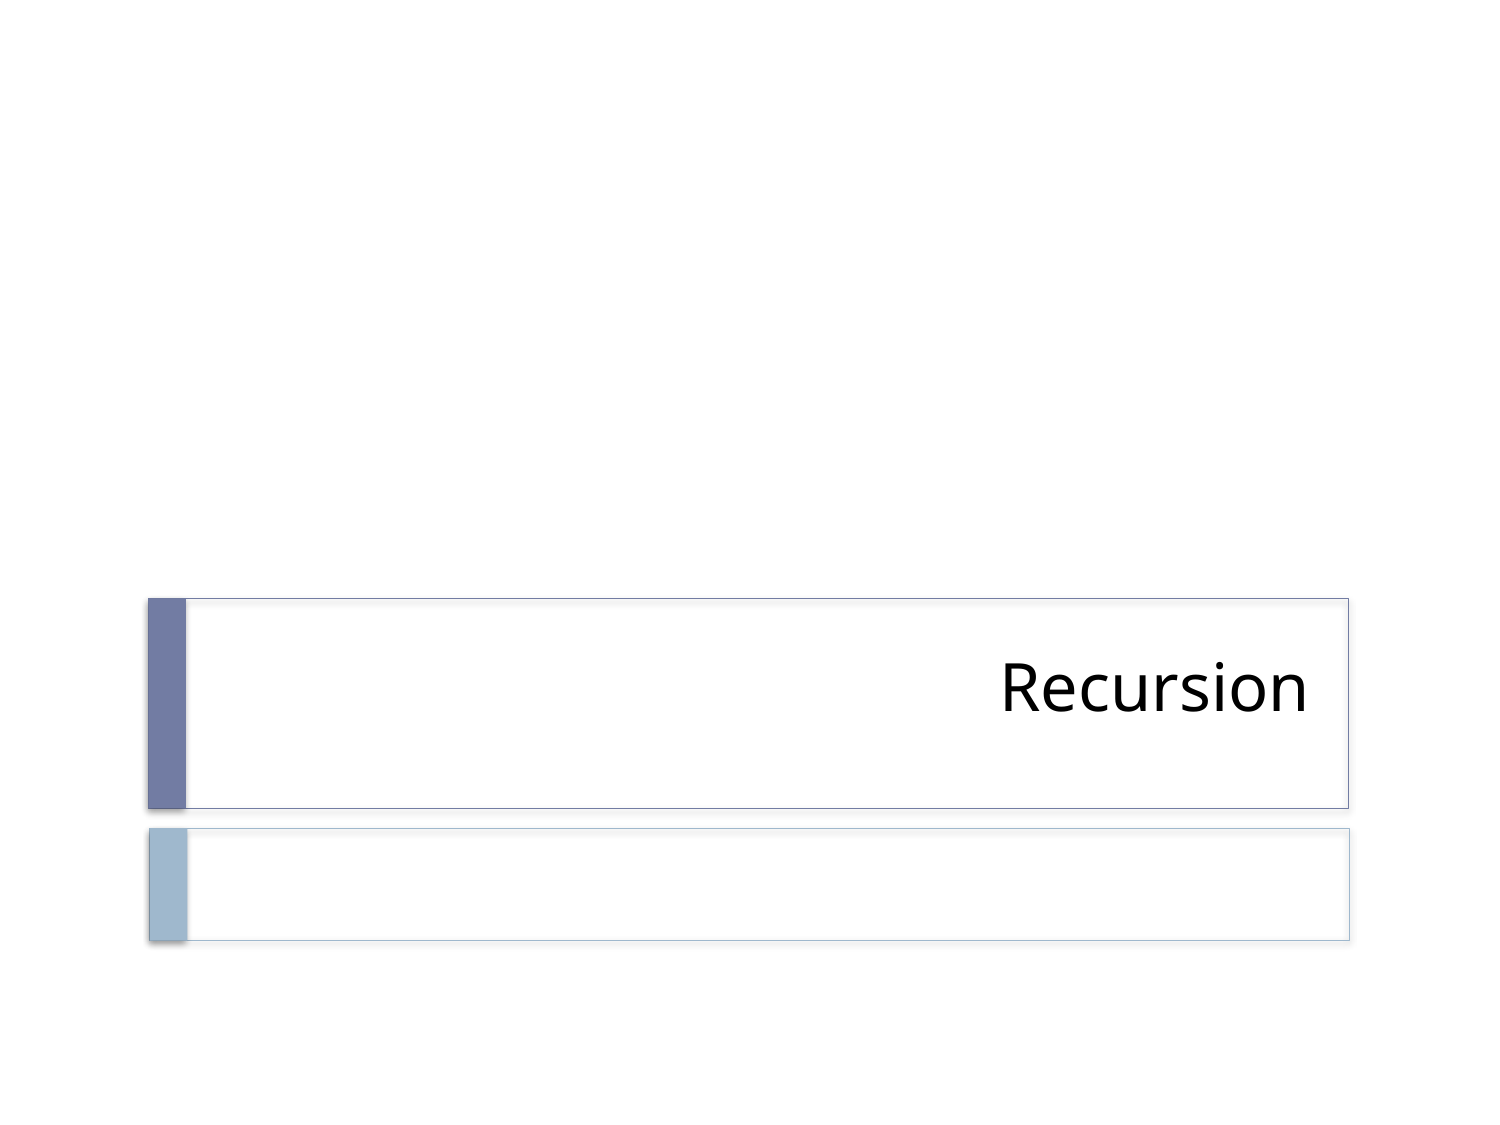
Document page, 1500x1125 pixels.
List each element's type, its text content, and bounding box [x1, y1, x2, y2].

title Recursion [200, 637, 1325, 800]
